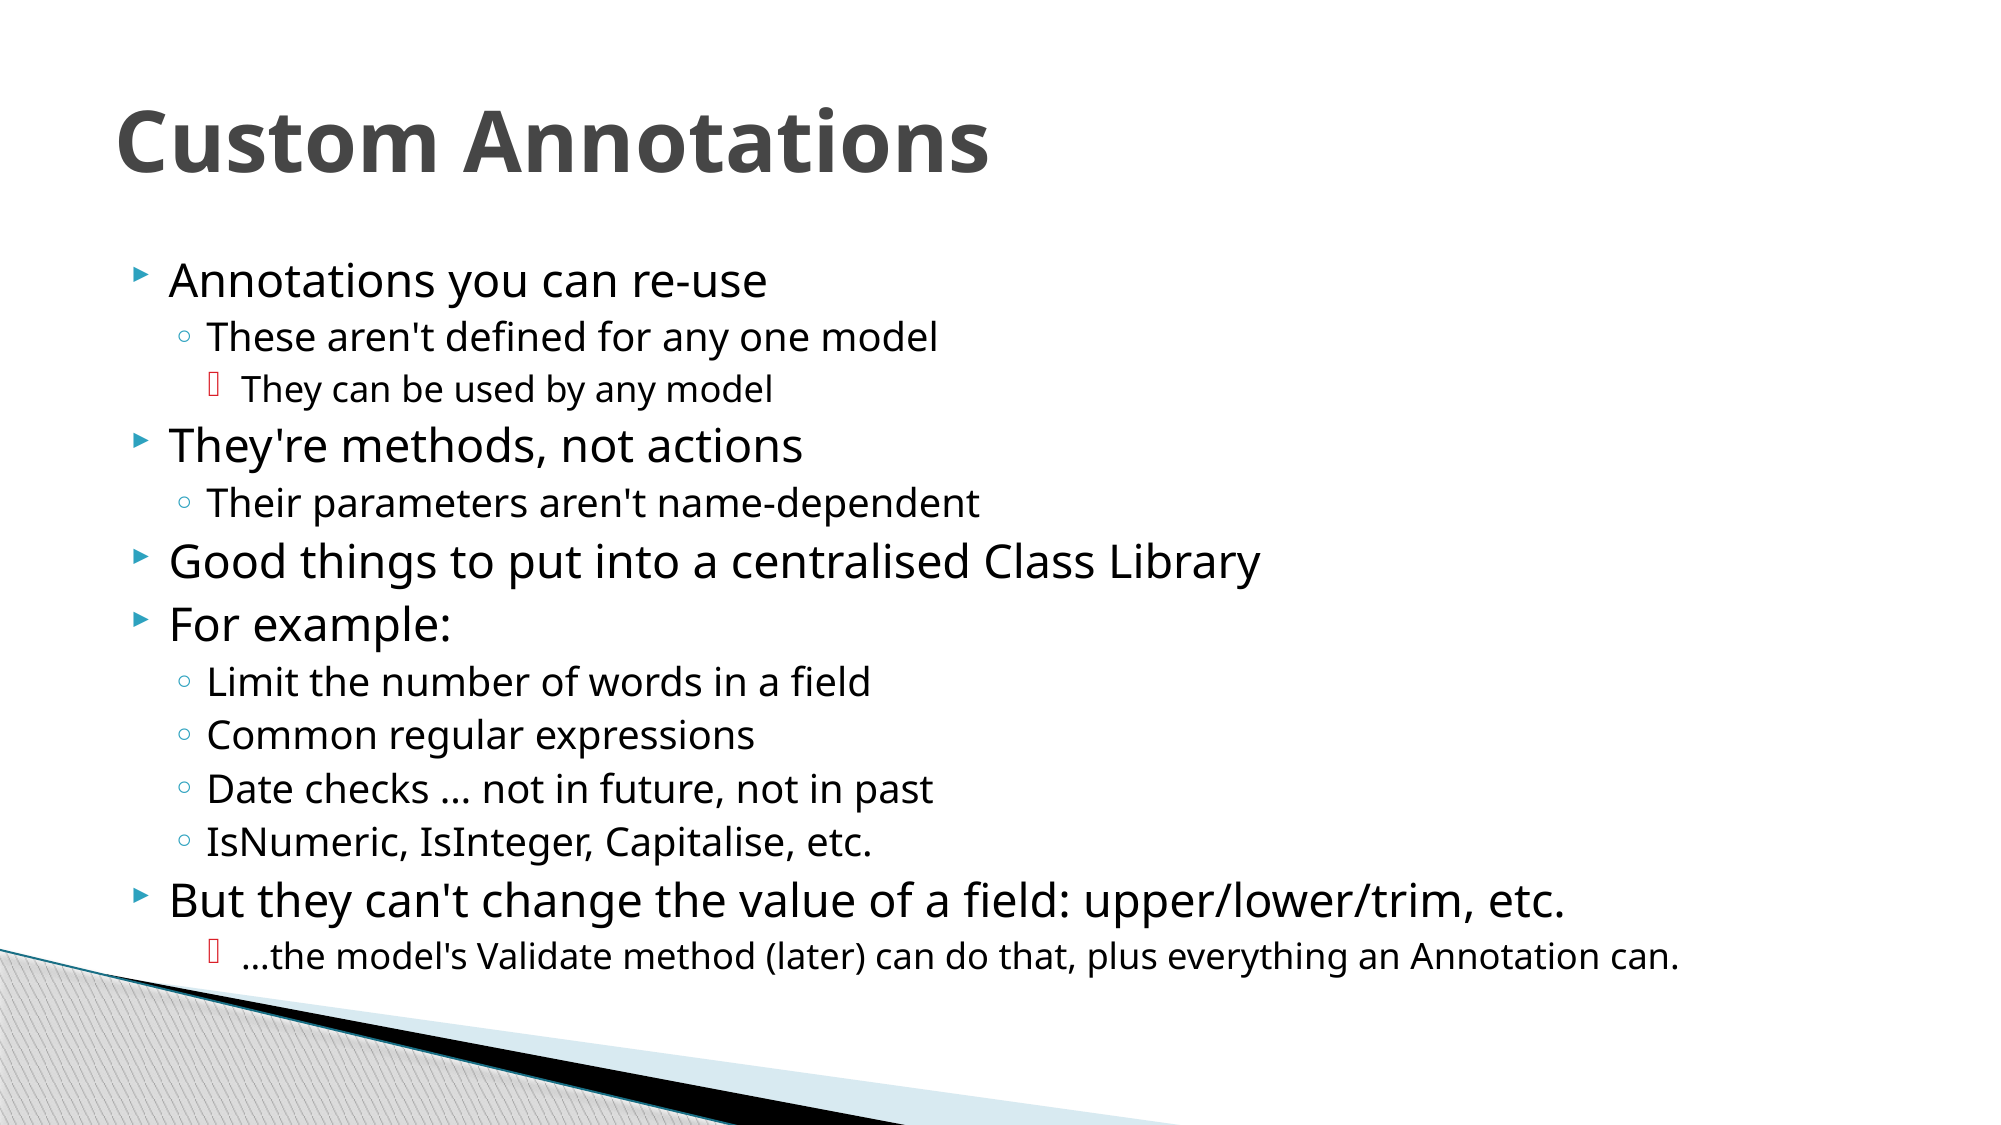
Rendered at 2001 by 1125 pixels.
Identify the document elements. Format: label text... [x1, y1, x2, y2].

list Annotations you can re-use These aren't defined for any one model They can be used by any model They're methods, not actions Their parameters aren't name-dependent Good things to put into a centralised Class Library For example: Limit the number of words in a field Common regular expressions Date checks … not in future, not in past IsNumeric, IsInteger, Capitalise, etc. But they can't change the value of a field: upper/lower/trim, etc. …the model's Validate method (later) can do that, plus everything an Annotation can. [99, 243, 1989, 986]
title Custom Annotations [99, 45, 1900, 233]
